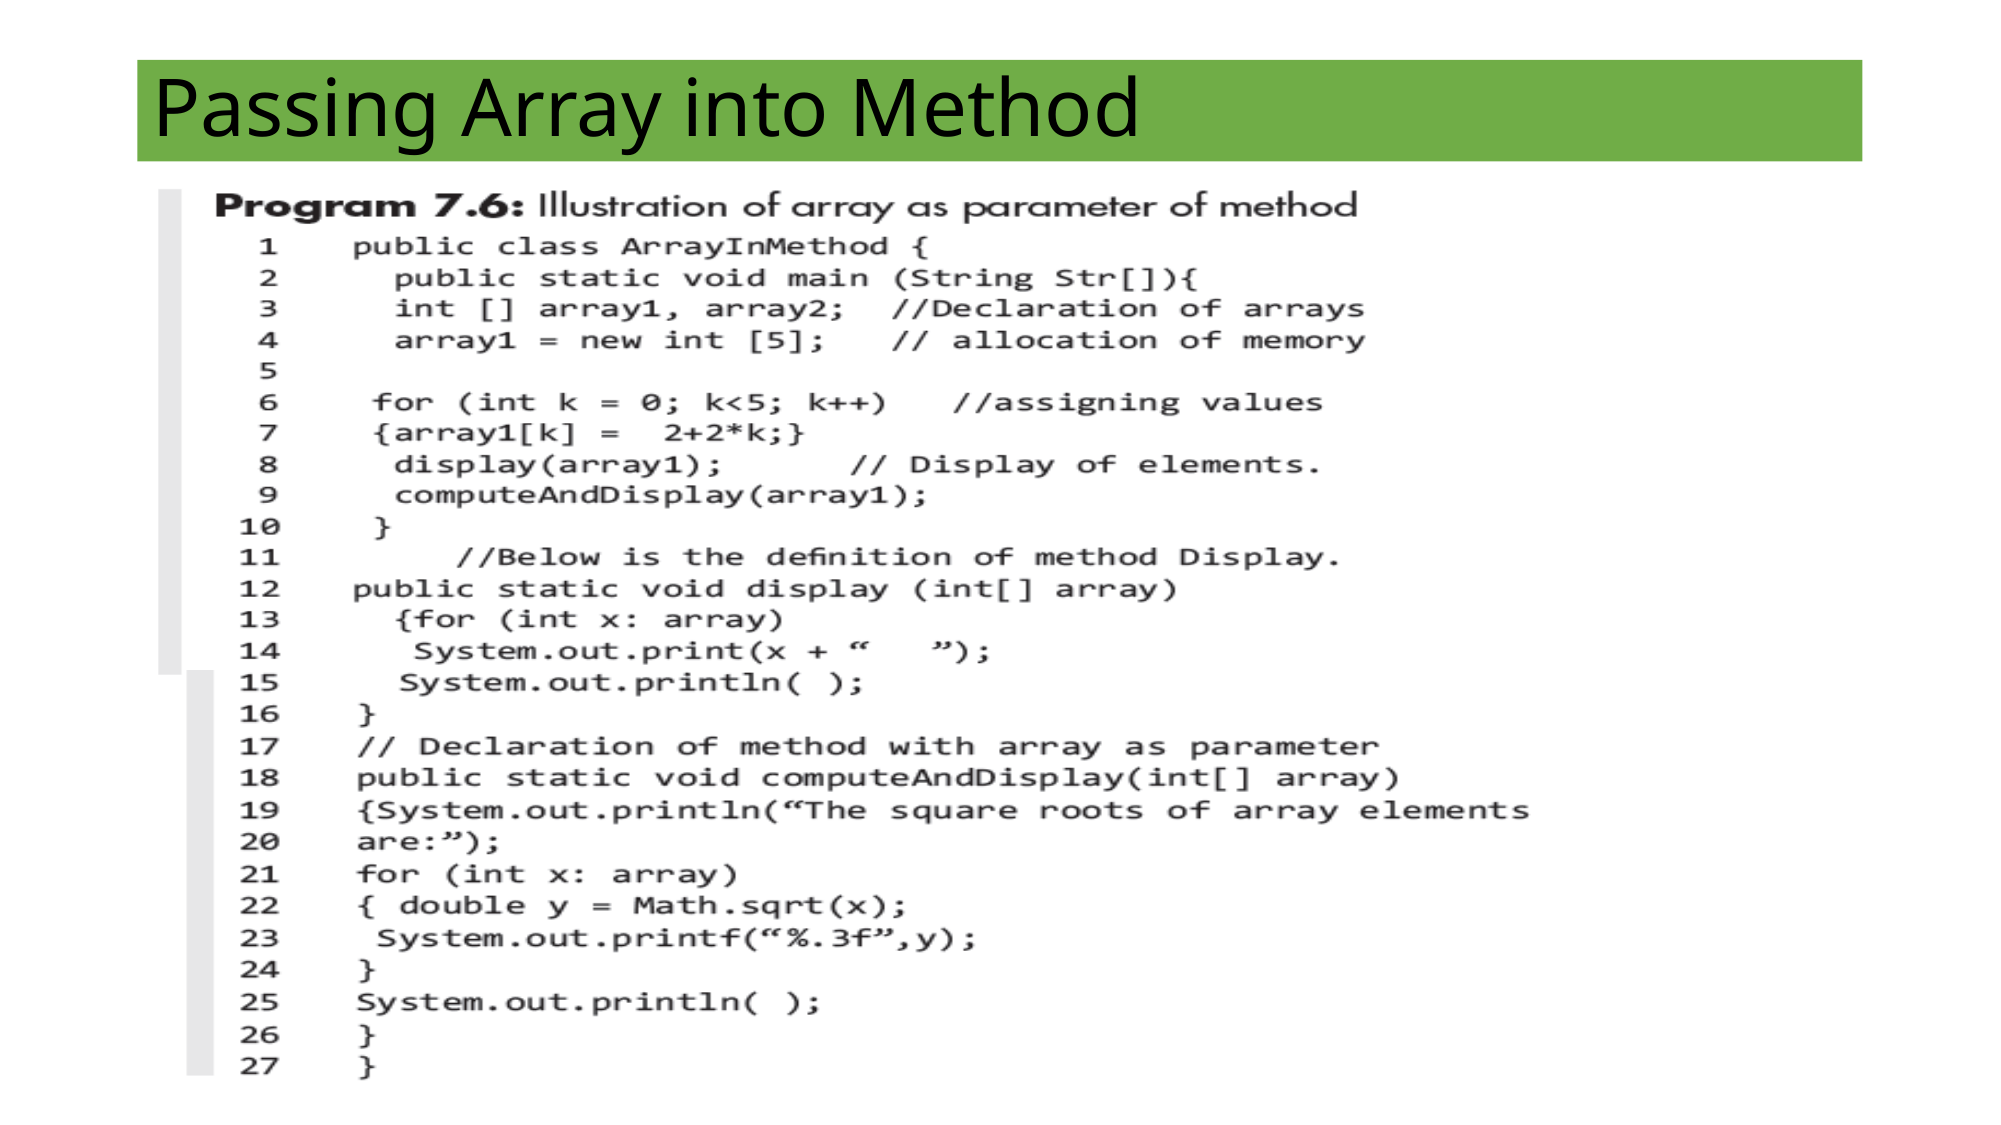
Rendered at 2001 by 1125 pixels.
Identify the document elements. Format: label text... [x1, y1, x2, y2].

title Passing Array into Method [137, 59, 1863, 162]
picture [158, 185, 1668, 1108]
